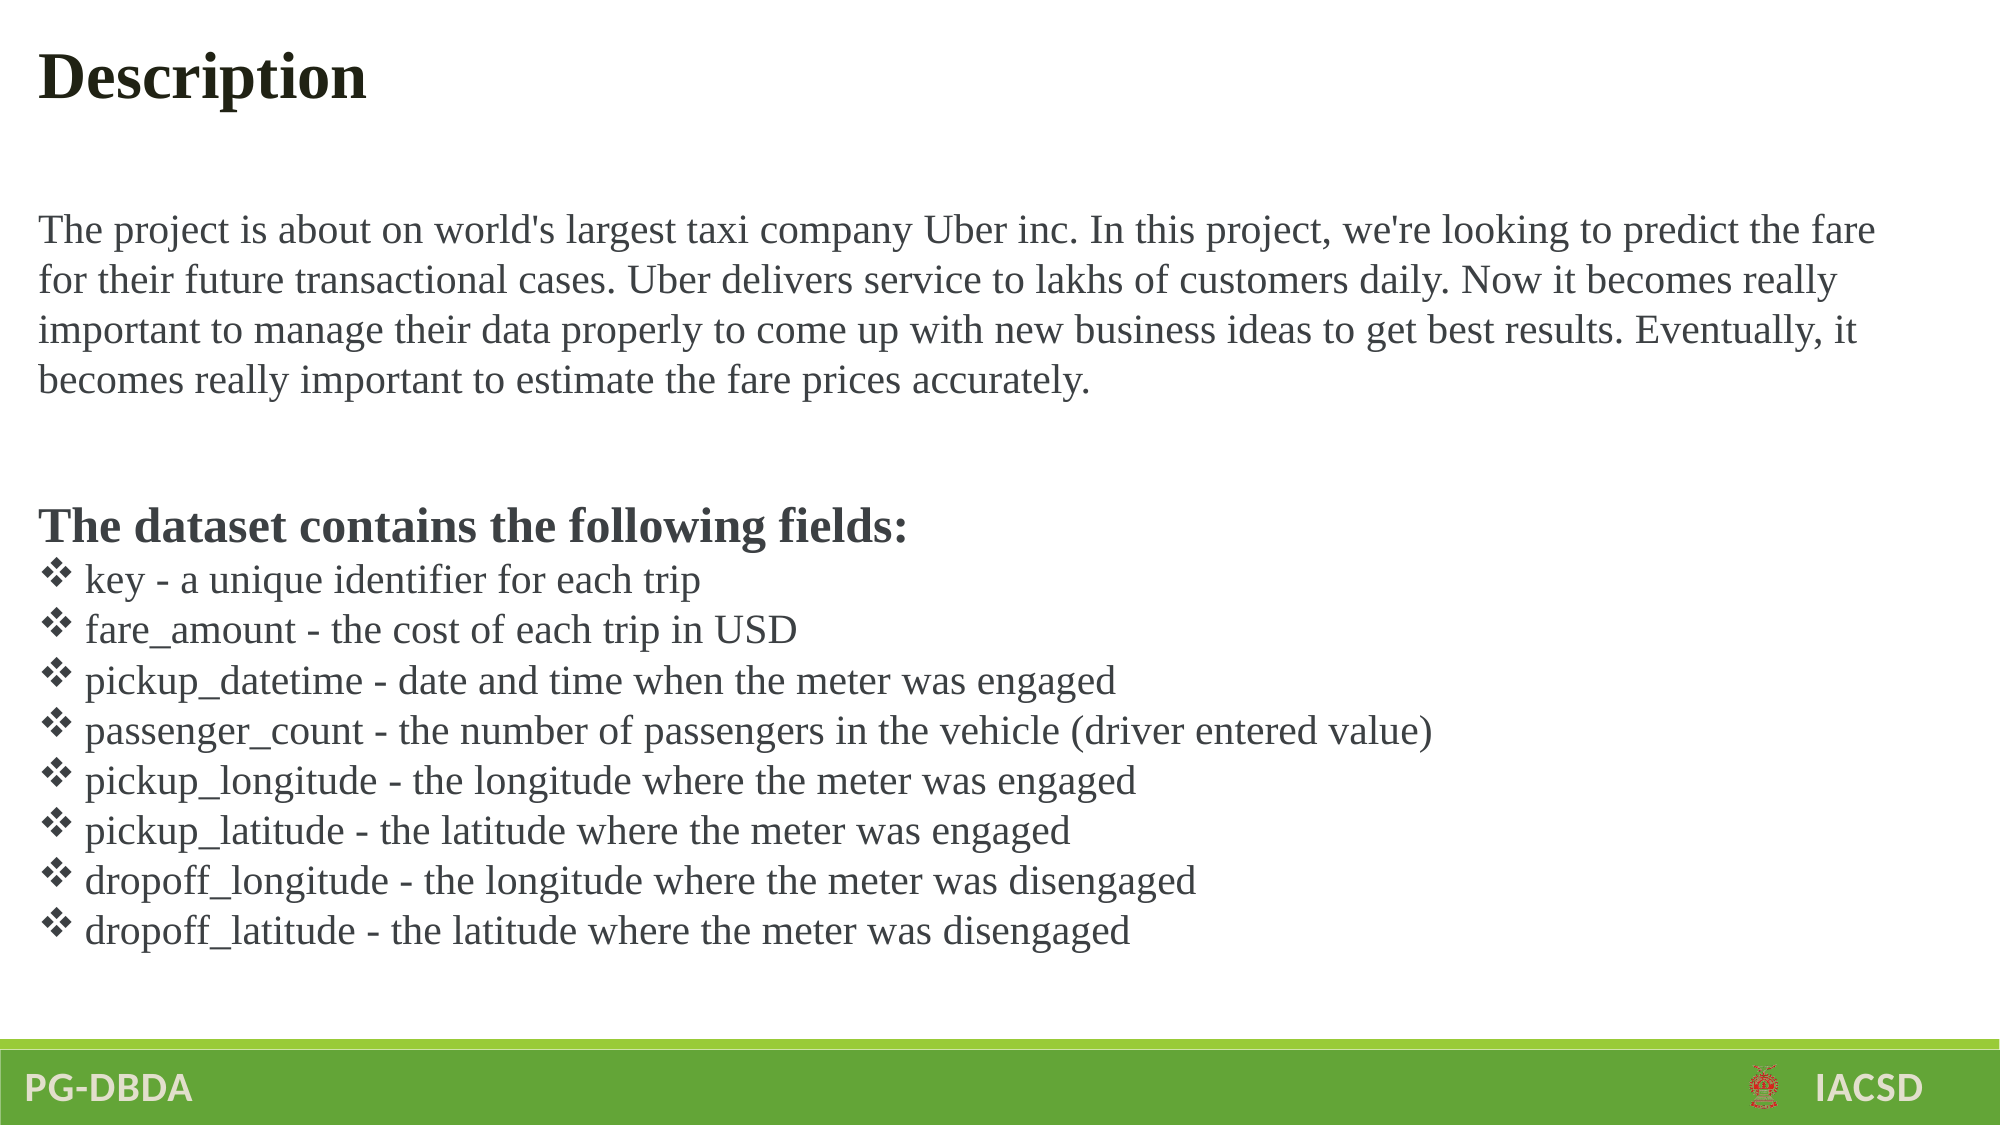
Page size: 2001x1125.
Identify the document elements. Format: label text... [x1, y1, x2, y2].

text_box PG-DBDA IACSD [1807, 1052, 1977, 1118]
text_box Description The project is about on world's largest taxi company Uber inc. In this project, we're looking to predict the fare for their future transactional cases. Uber delivers service to lakhs of customers daily. Now it becomes really important to manage their data properly to come up with new business ideas to get best results. Eventually, it becomes really important to estimate the fare prices accurately. The dataset contains the following fields: key - a unique identifier for each trip fare_amount - the cost of each trip in USD pickup_datetime - date and time when the meter was engaged passenger_count - the number of passengers in the vehicle (driver entered value) pickup_longitude - the longitude where the meter was engaged pickup_latitude - the latitude where the meter was engaged dropoff_longitude - the longitude where the meter was disengaged dropoff_latitude - the latitude where the meter was disengaged [23, 24, 1933, 960]
text_box PG-DBDA IACSD [0, 1052, 1726, 1118]
picture [1726, 1053, 1803, 1117]
